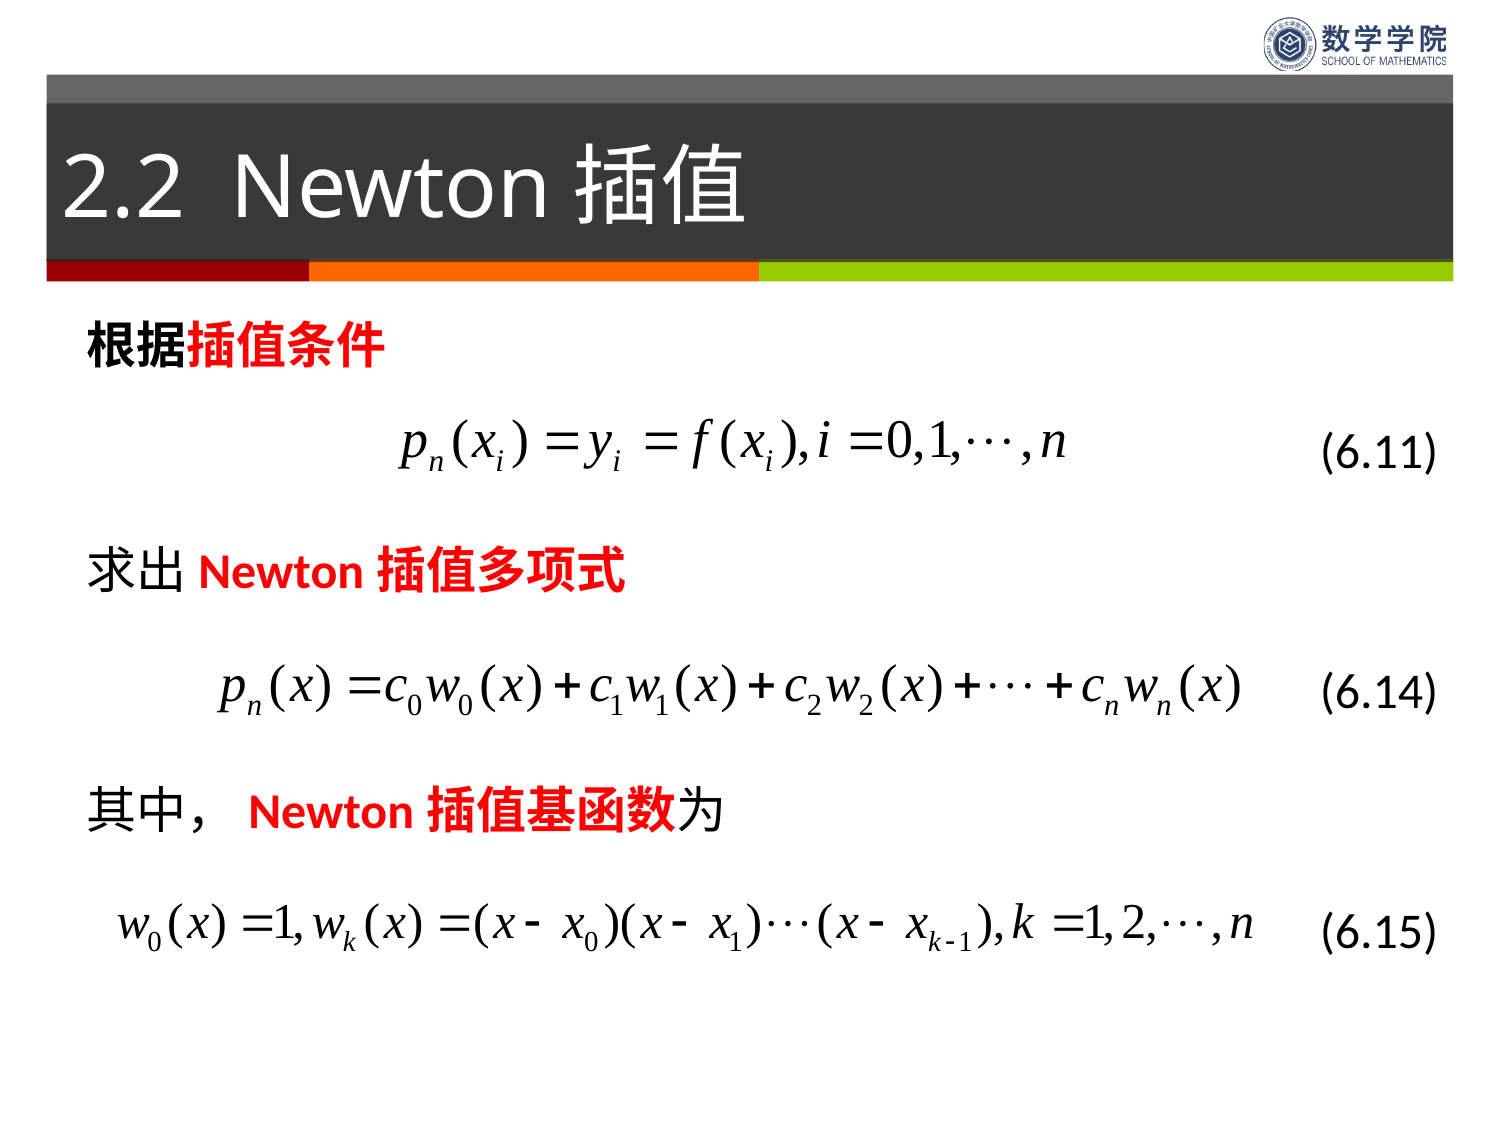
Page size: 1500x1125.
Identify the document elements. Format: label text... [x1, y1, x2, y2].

title 2.2 Newton插值 [46, 103, 1454, 263]
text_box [205, 648, 1253, 729]
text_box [107, 888, 1264, 965]
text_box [386, 403, 1077, 486]
text_box 根据插值条件 (6.11) 求出Newton插值多项式 (6.14) 其中，Newton插值基函数为 (6.15) [71, 305, 1454, 1125]
picture [1263, 17, 1447, 71]
